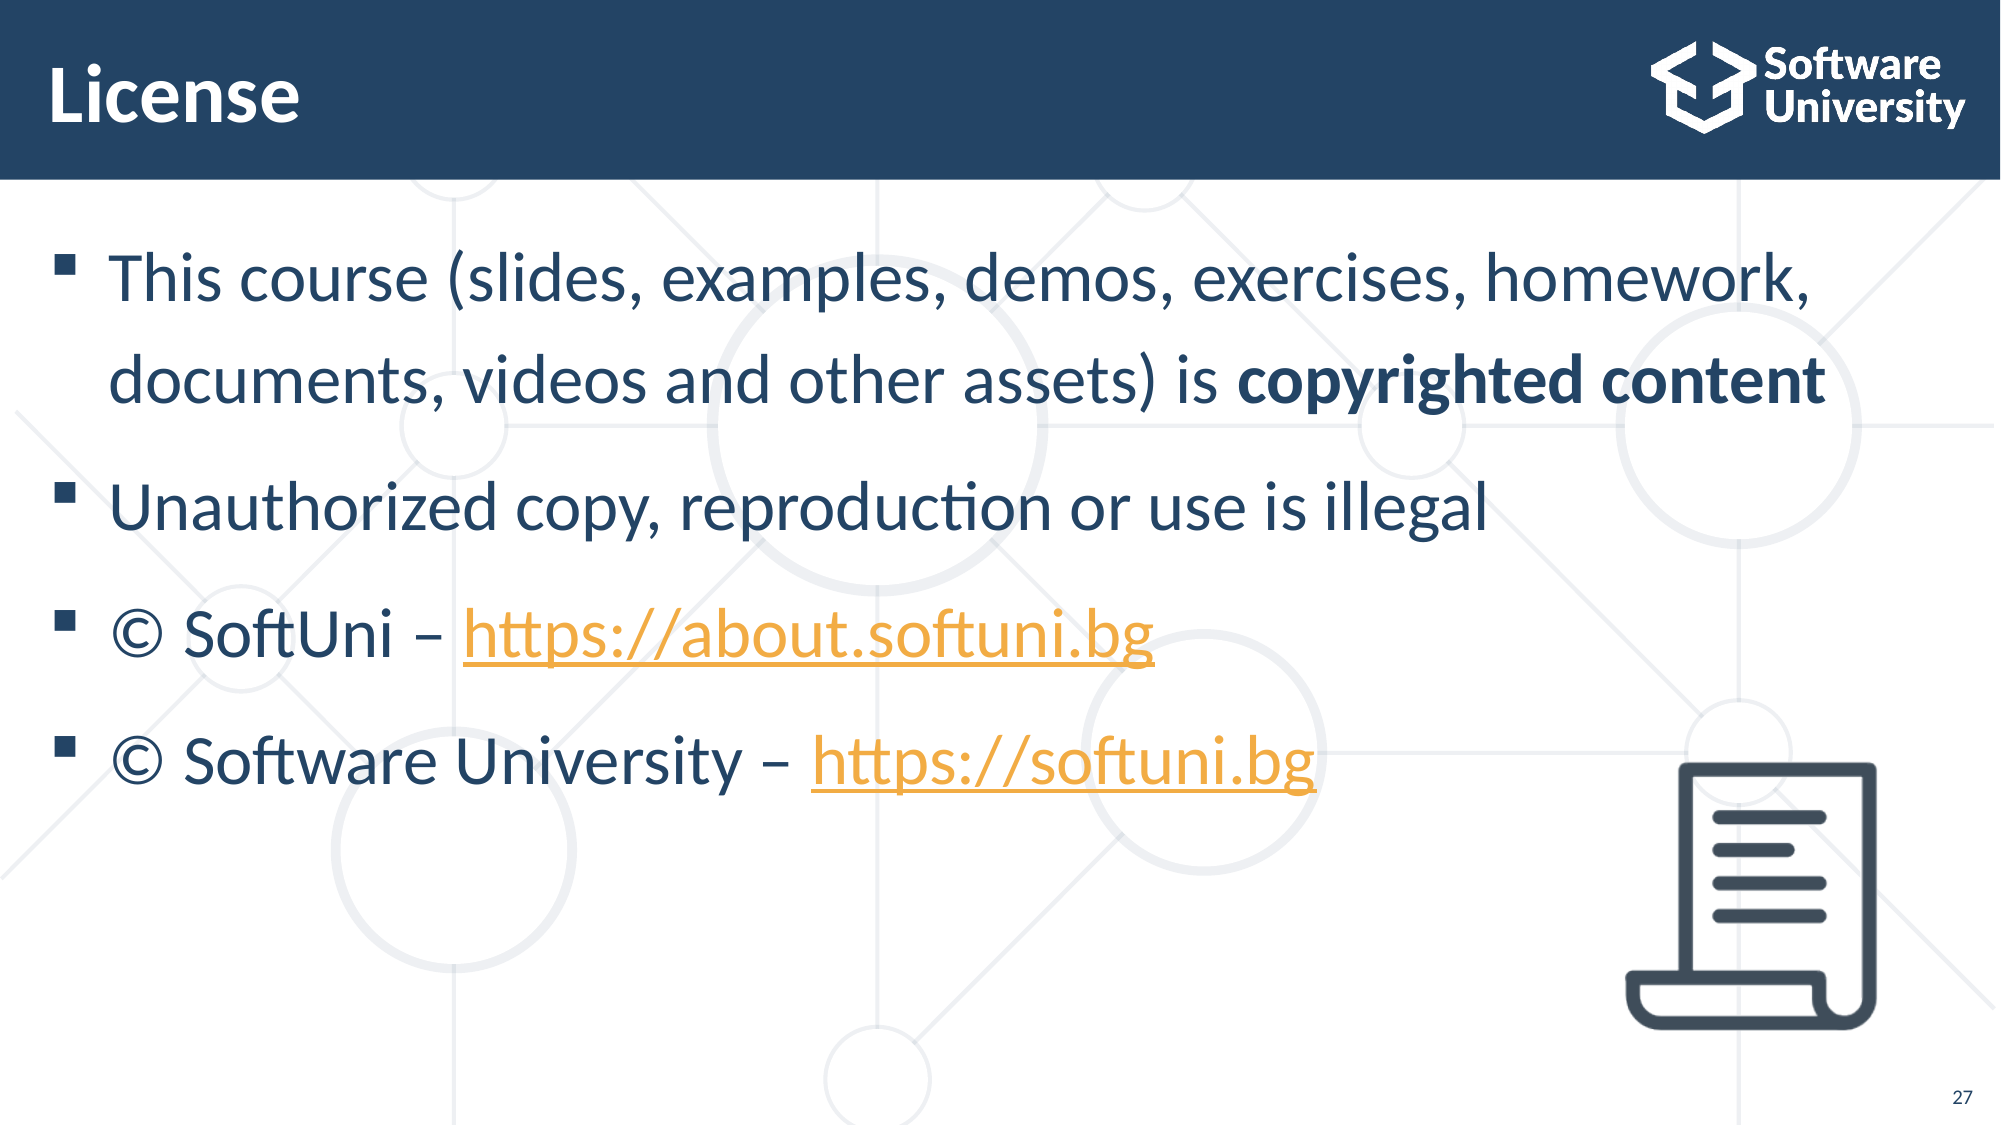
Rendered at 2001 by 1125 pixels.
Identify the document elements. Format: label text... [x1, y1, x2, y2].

title License [31, 16, 1625, 162]
picture [1651, 41, 1966, 134]
picture [1598, 728, 1916, 1065]
list This course (slides, examples, demos, exercises, homework, documents, videos and other assets) is copyrighted content Unauthorized copy, reproduction or use is illegal © SoftUni – https://about.softuni.bg © Software University – https://softuni.bg [31, 208, 1970, 1104]
slide_number 27 [1927, 1067, 1989, 1117]
